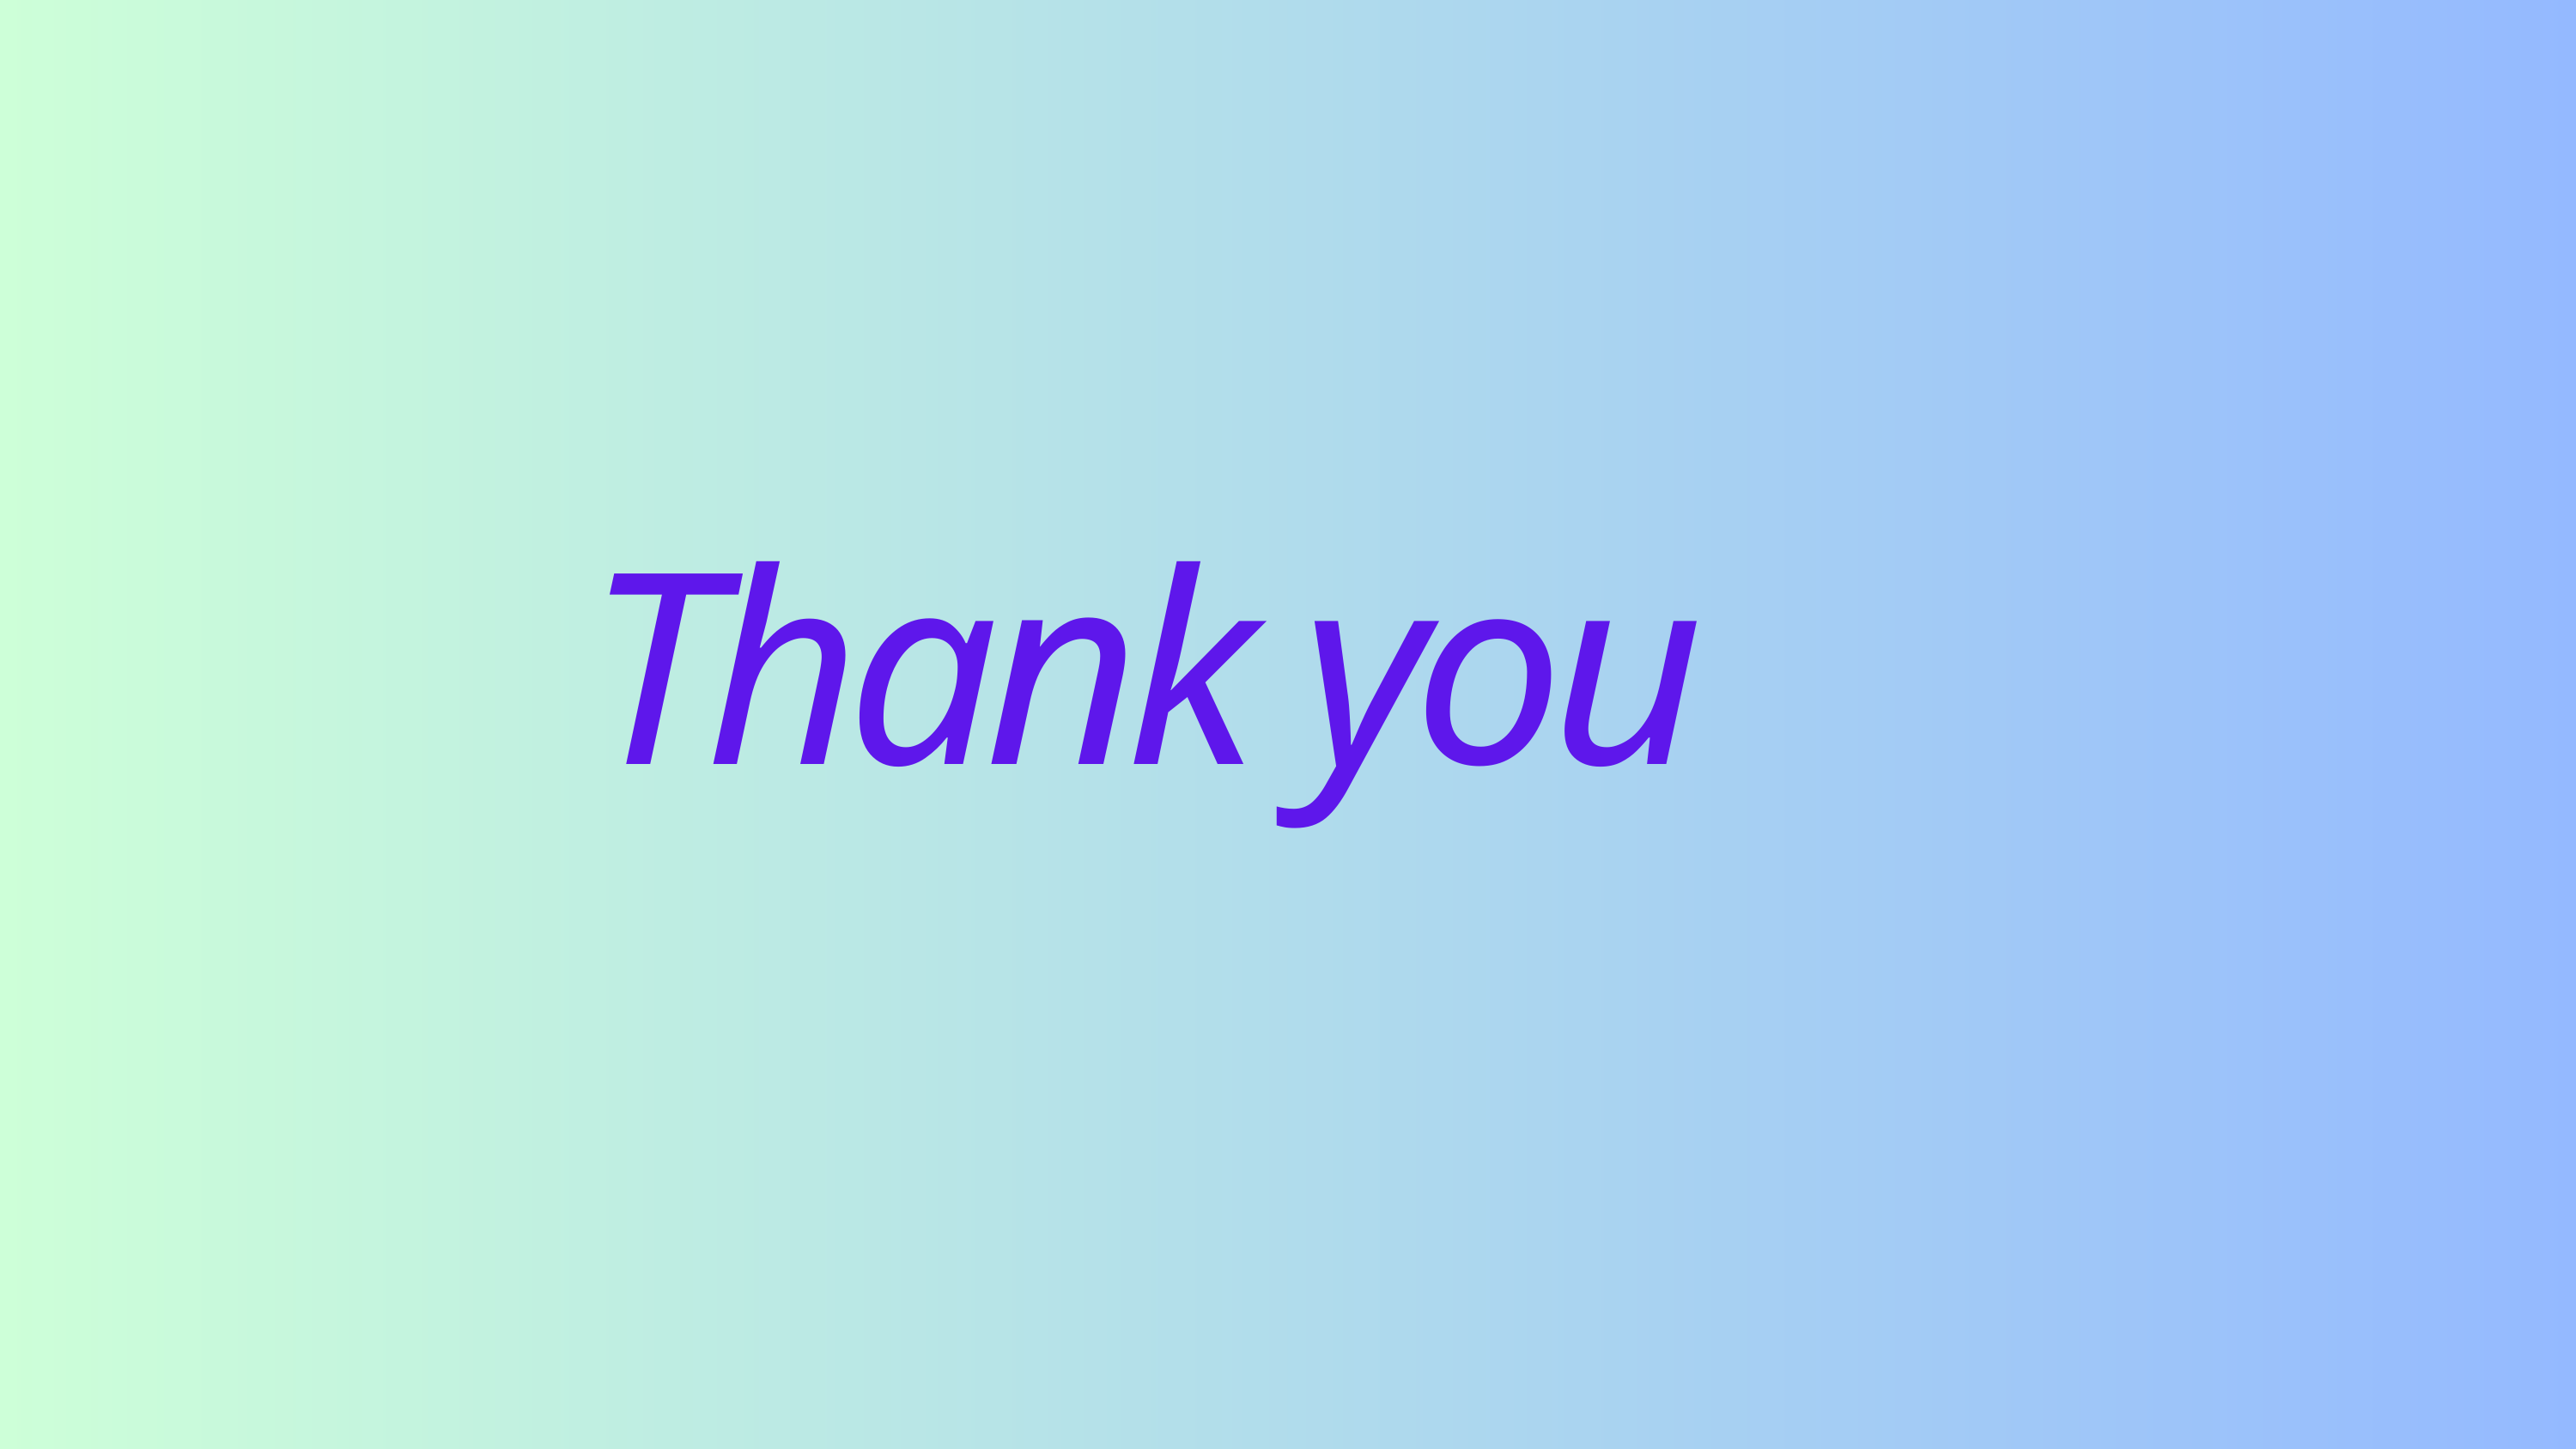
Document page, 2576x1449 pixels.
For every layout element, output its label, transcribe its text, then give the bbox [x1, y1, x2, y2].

text_box Thank you [295, 578, 1995, 819]
